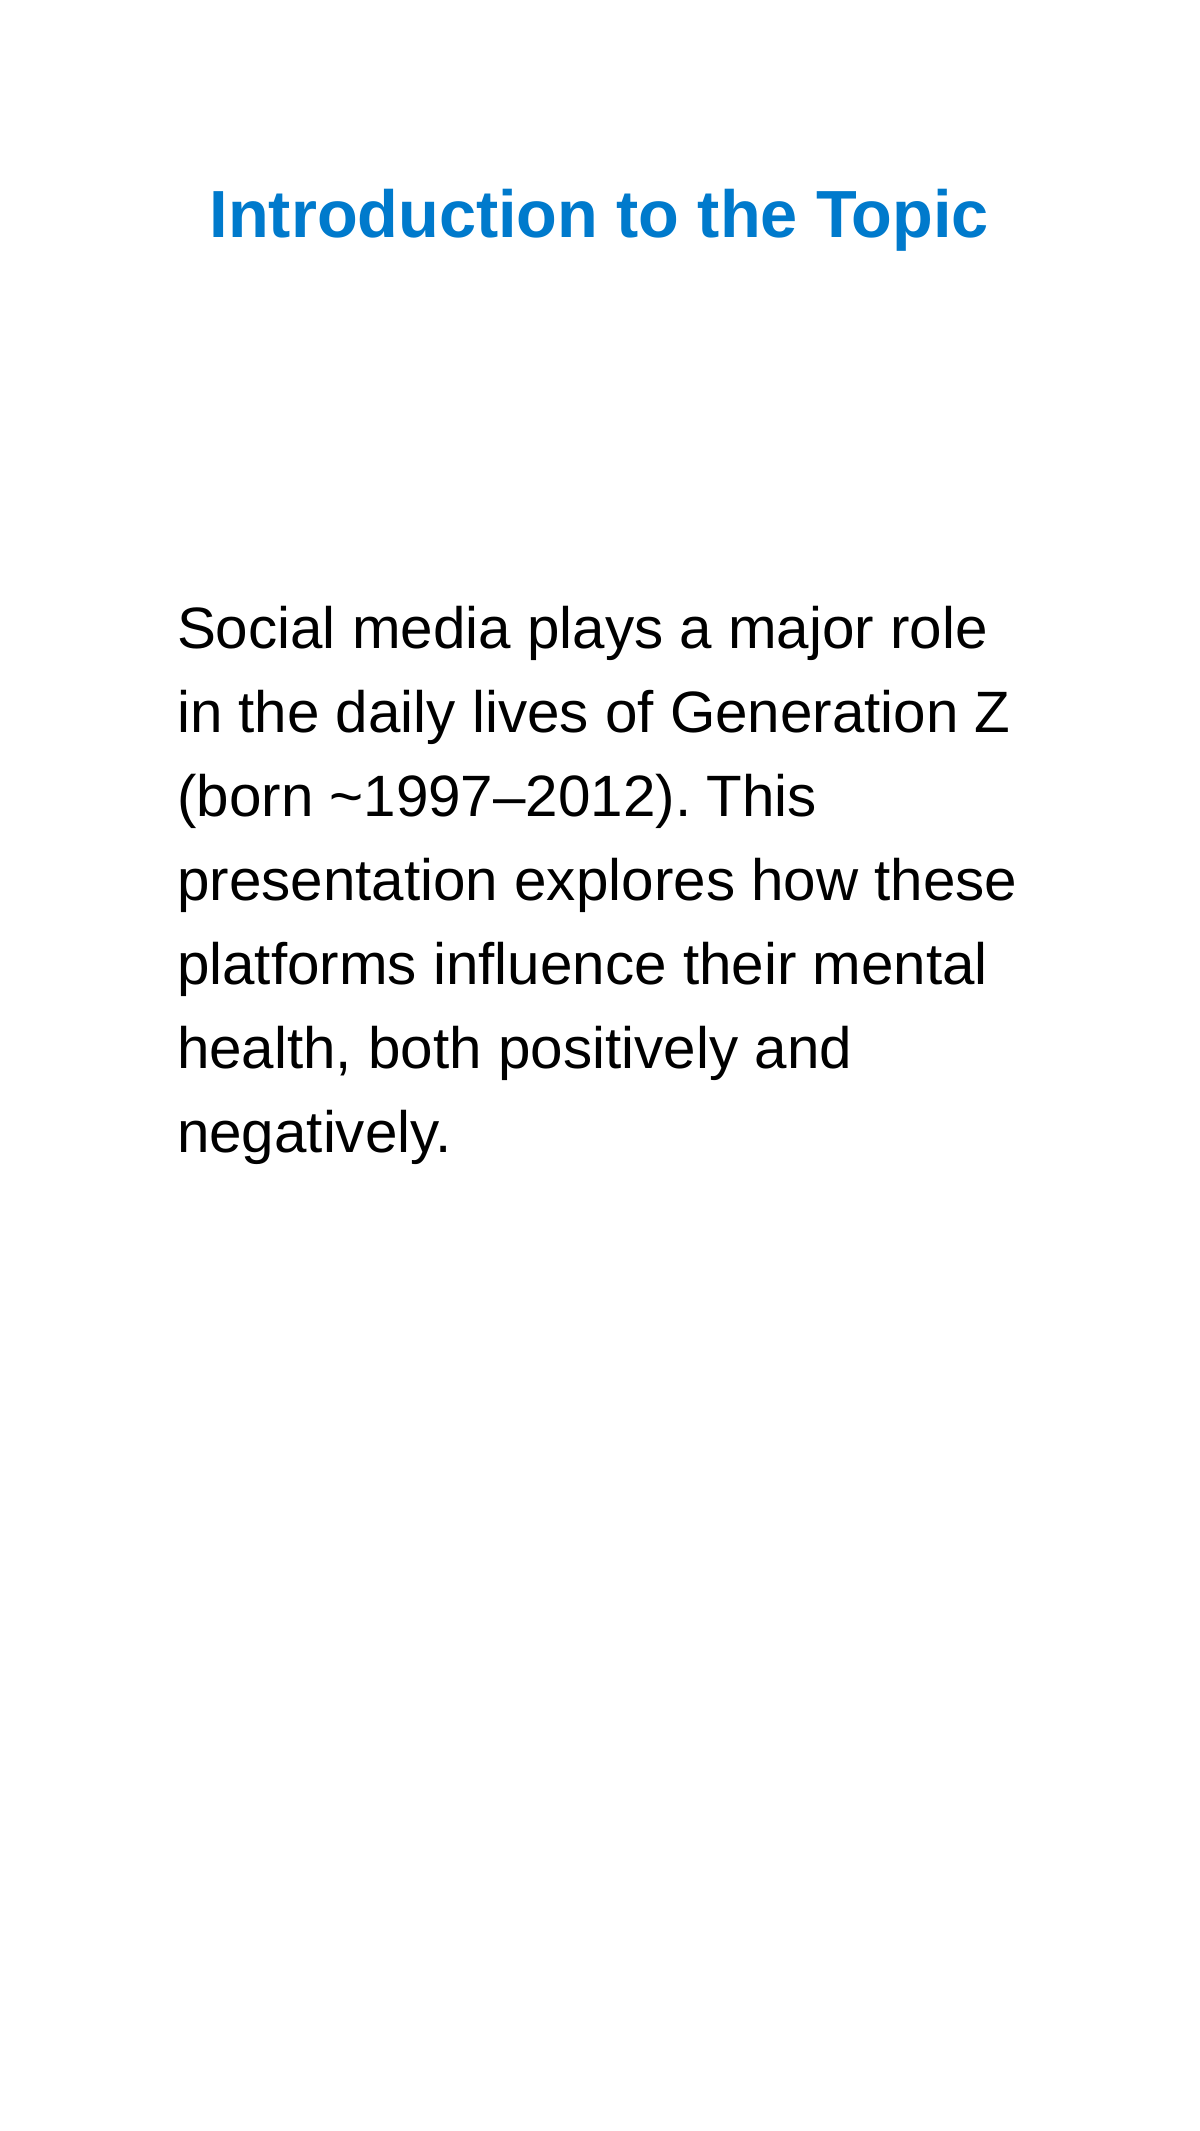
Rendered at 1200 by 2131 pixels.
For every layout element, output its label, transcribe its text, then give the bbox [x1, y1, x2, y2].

text_box Introduction to the Topic [58, 118, 1141, 258]
text_box Social media plays a major role in the daily lives of Generation Z (born ~1997–2012). This presentation explores how these platforms influence their mental health, both positively and negatively. [118, 472, 1082, 1224]
